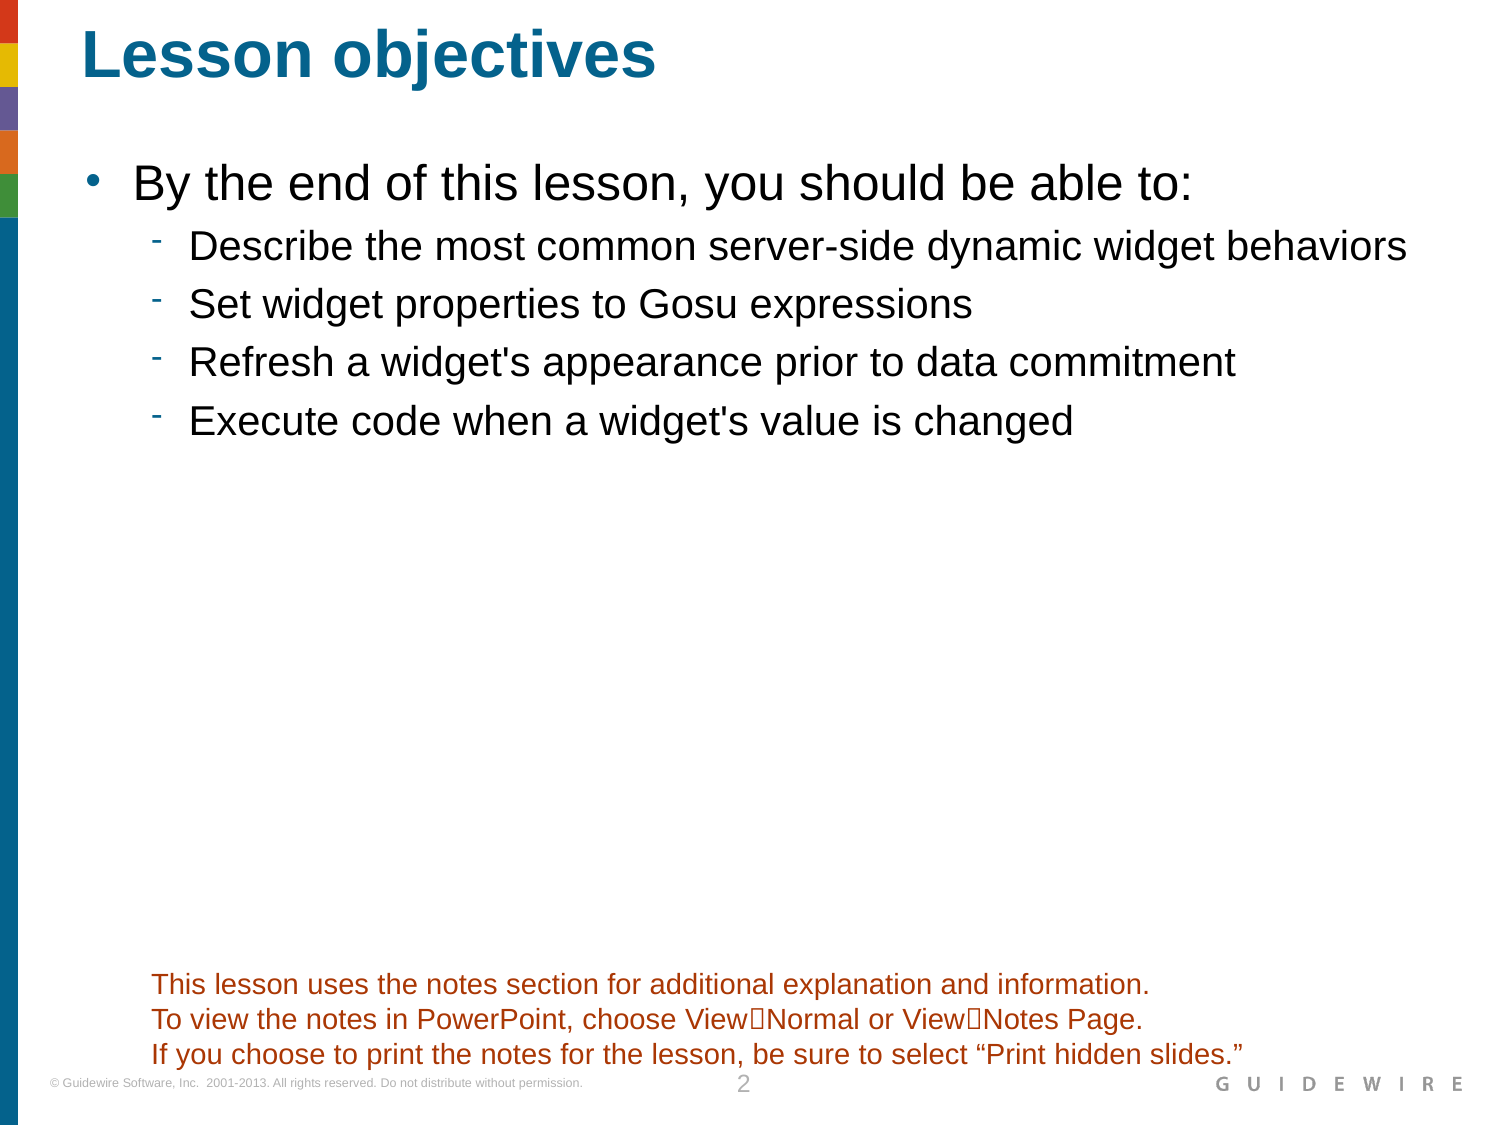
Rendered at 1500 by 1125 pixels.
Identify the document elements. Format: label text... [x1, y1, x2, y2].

text_box This lesson uses the notes section for additional explanation and information. To view the notes in PowerPoint, choose ViewNormal or ViewNotes Page. If you choose to print the notes for the lesson, be sure to select “Print hidden slides.” [76, 965, 1379, 1111]
picture [1379, 1073, 1480, 1096]
list By the end of this lesson, you should be able to: Describe the most common server-side dynamic widget behaviors Set widget properties to Gosu expressions Refresh a widget's appearance prior to data commitment Execute code when a widget's value is changed [85, 149, 1451, 1050]
title Lesson objectives [81, 19, 1446, 142]
